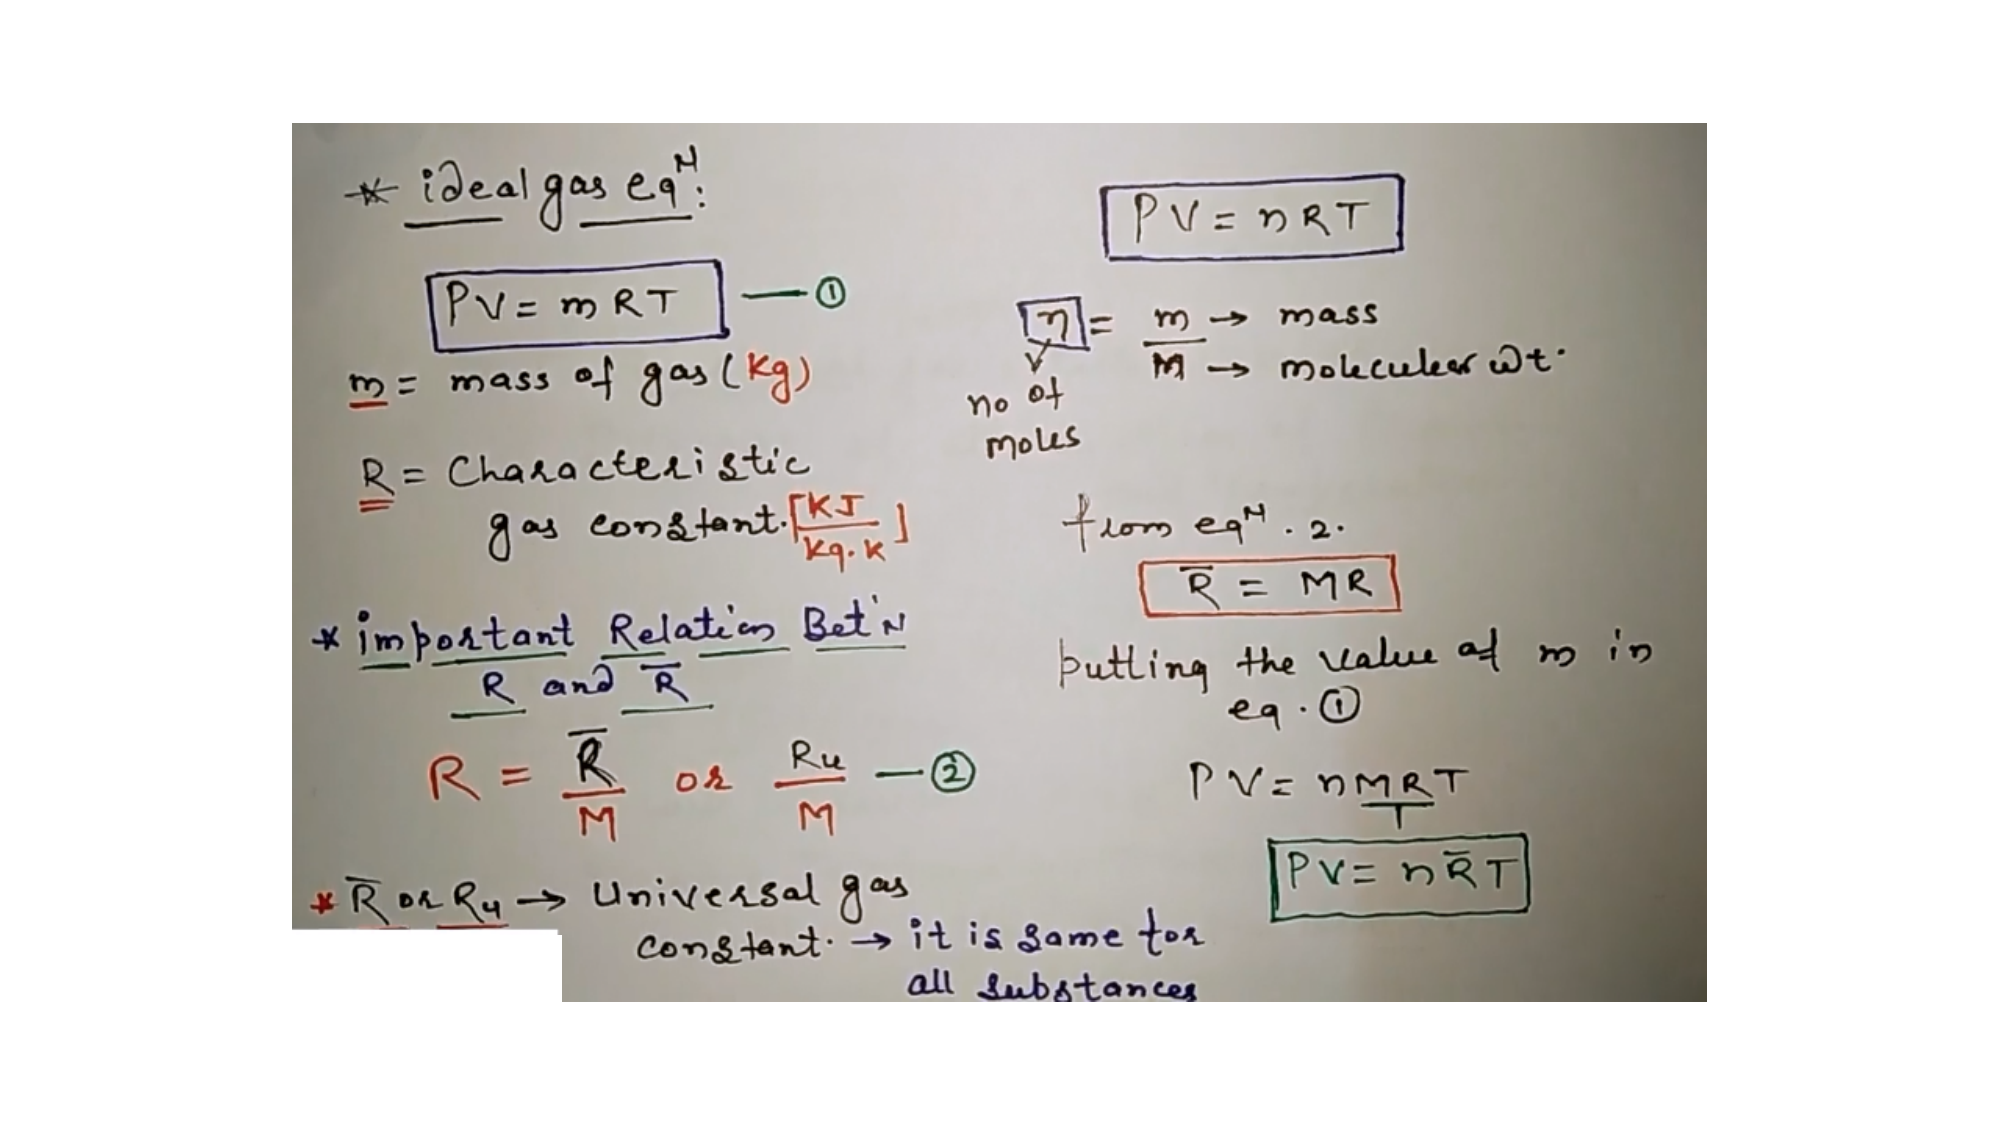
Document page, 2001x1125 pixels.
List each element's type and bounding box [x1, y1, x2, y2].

picture [272, 123, 1708, 1002]
